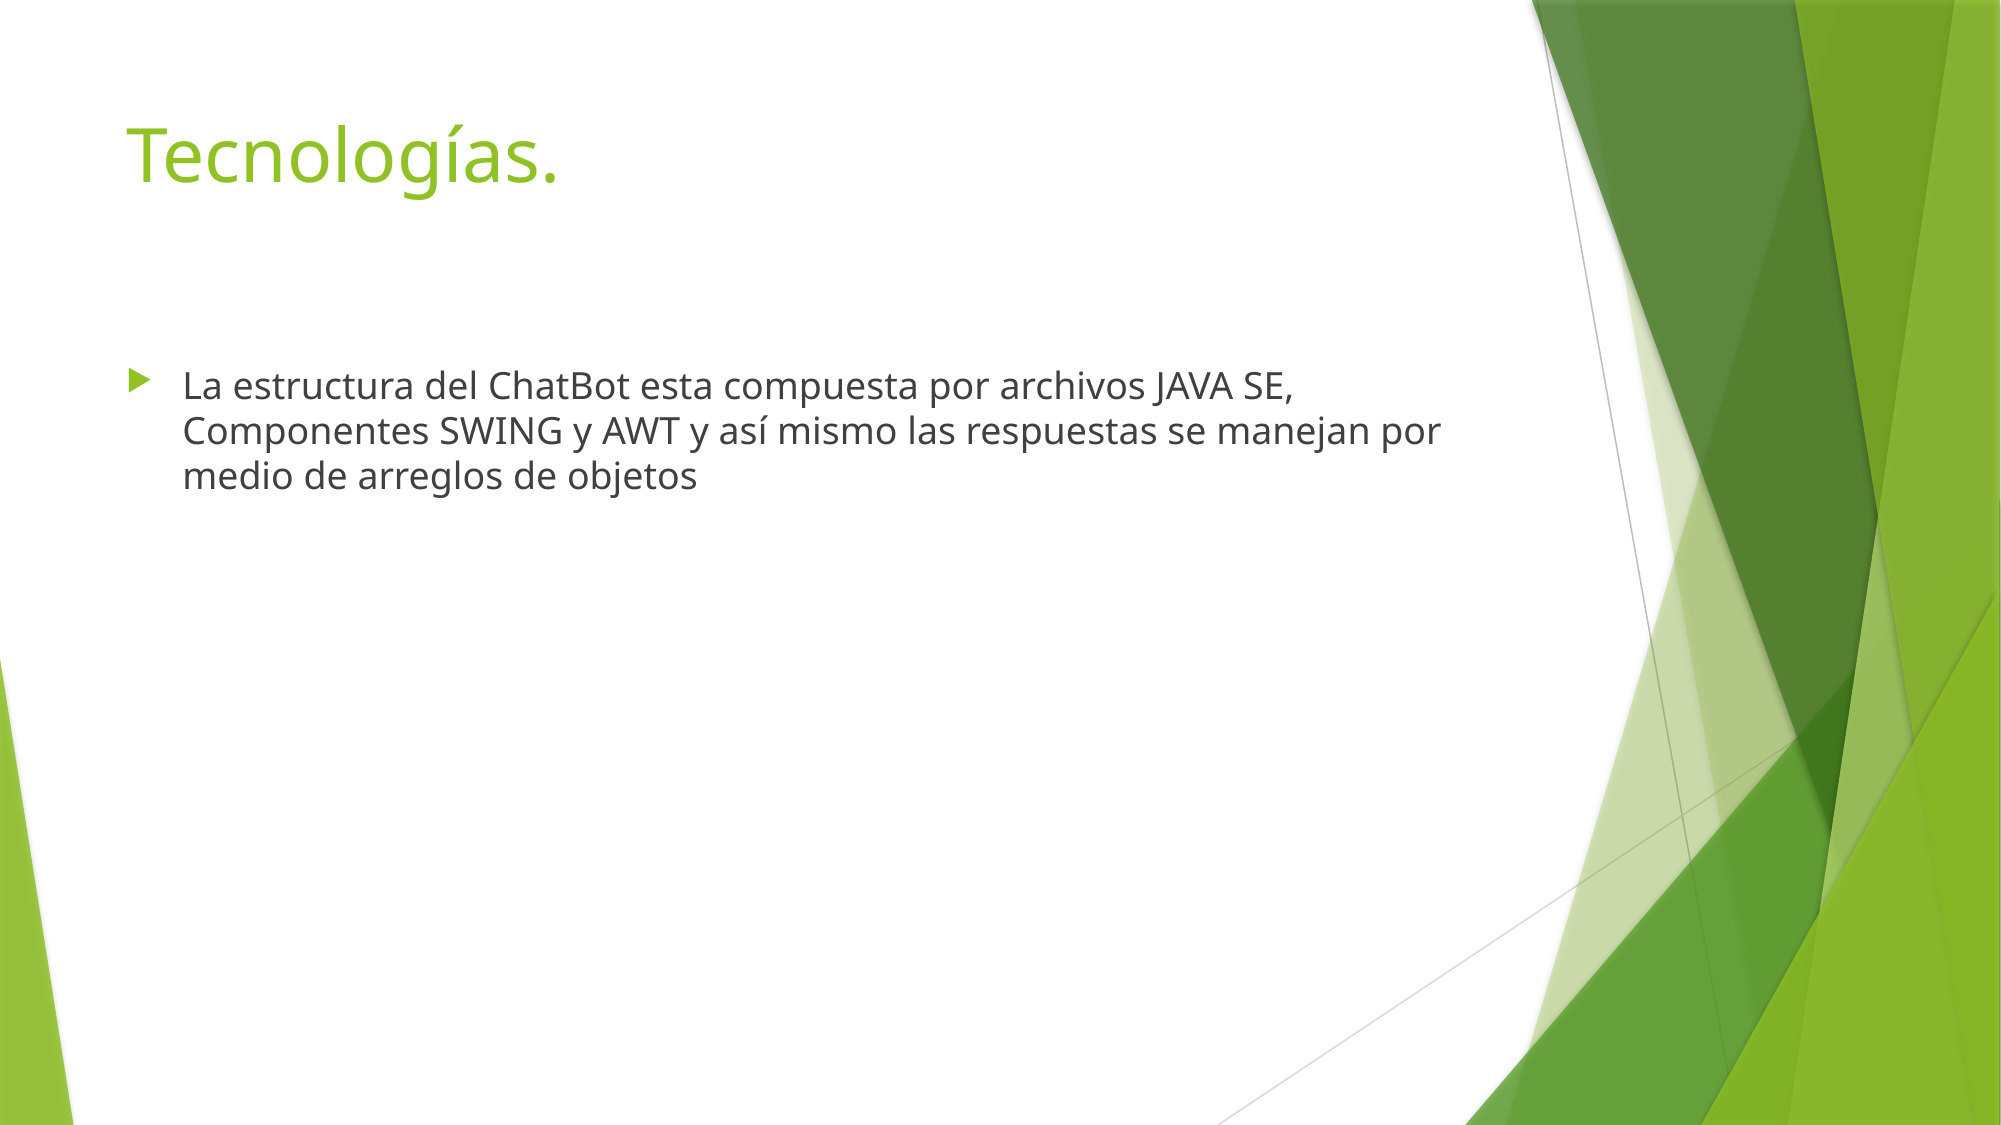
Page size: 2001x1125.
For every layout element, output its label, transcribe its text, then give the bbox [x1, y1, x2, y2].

list La estructura del ChatBot esta compuesta por archivos JAVA SE, Componentes SWING y AWT y así mismo las respuestas se manejan por medio de arreglos de objetos [111, 354, 1522, 992]
title Tecnologías. [111, 99, 1522, 317]
